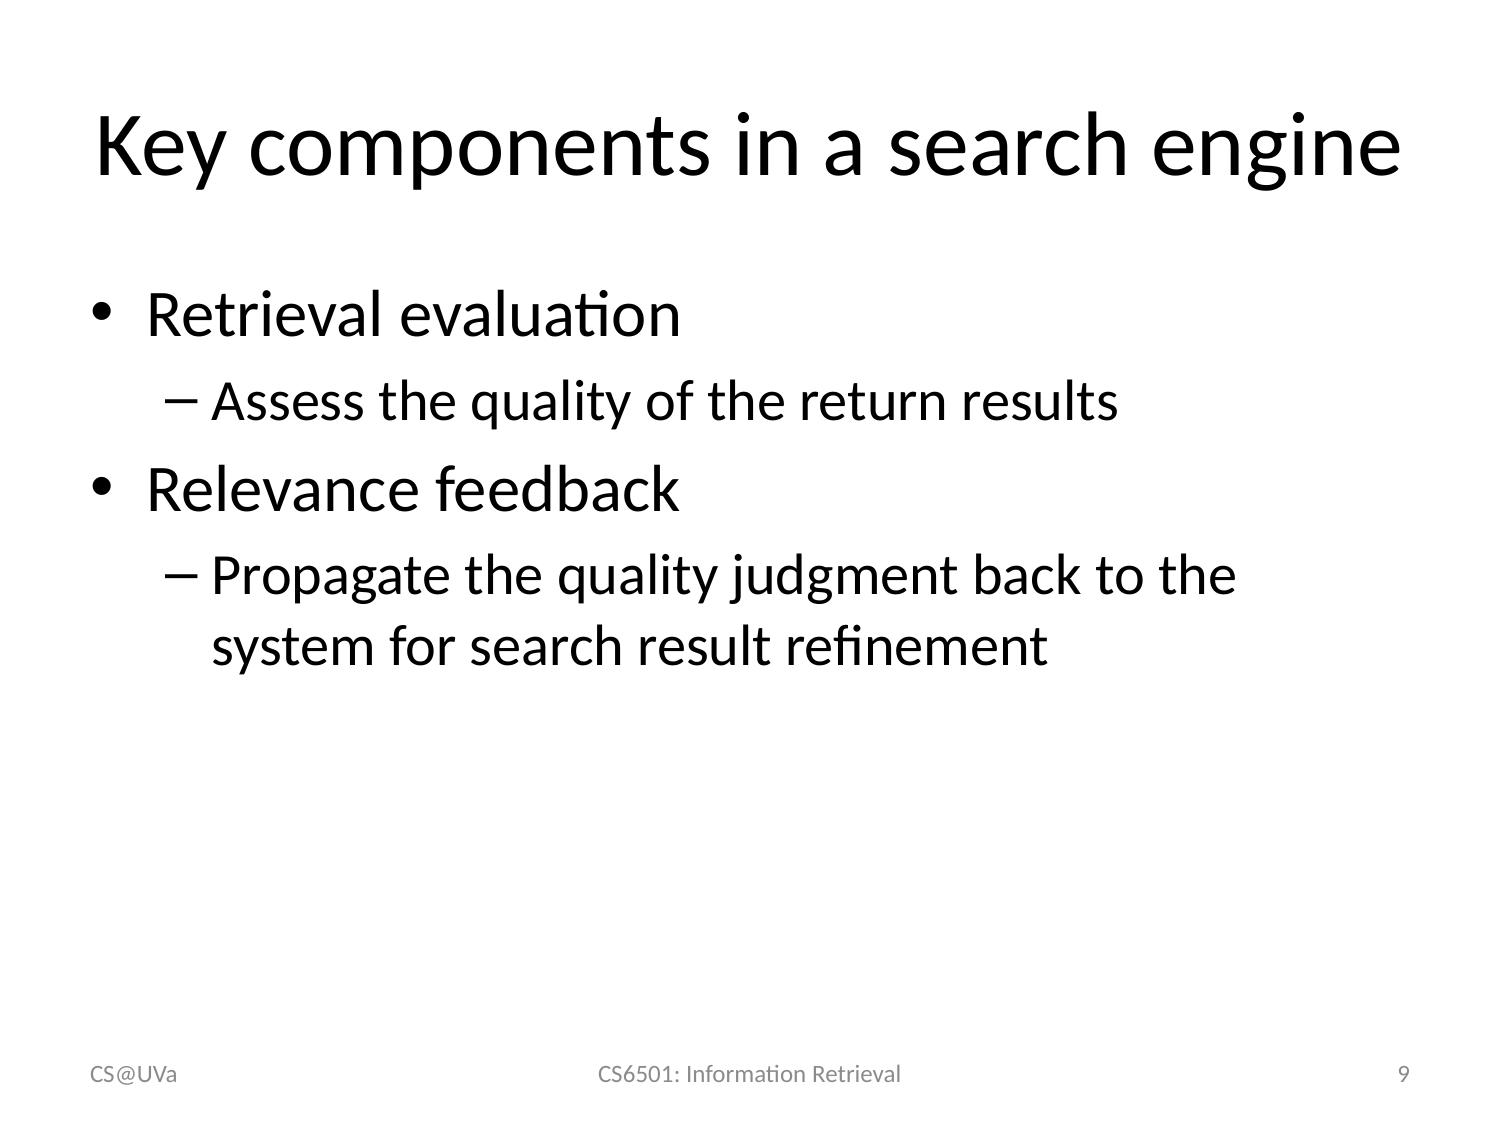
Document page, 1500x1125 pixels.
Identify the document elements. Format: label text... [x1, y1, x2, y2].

title Key components in a search engine [75, 45, 1425, 233]
list Retrieval evaluation Assess the quality of the return results Relevance feedback Propagate the quality judgment back to the system for search result refinement [75, 262, 1425, 1005]
slide_number 9 [1074, 1042, 1425, 1103]
slide_number CS@UVa [75, 1042, 425, 1103]
footer CS6501: Information Retrieval [512, 1042, 988, 1103]
